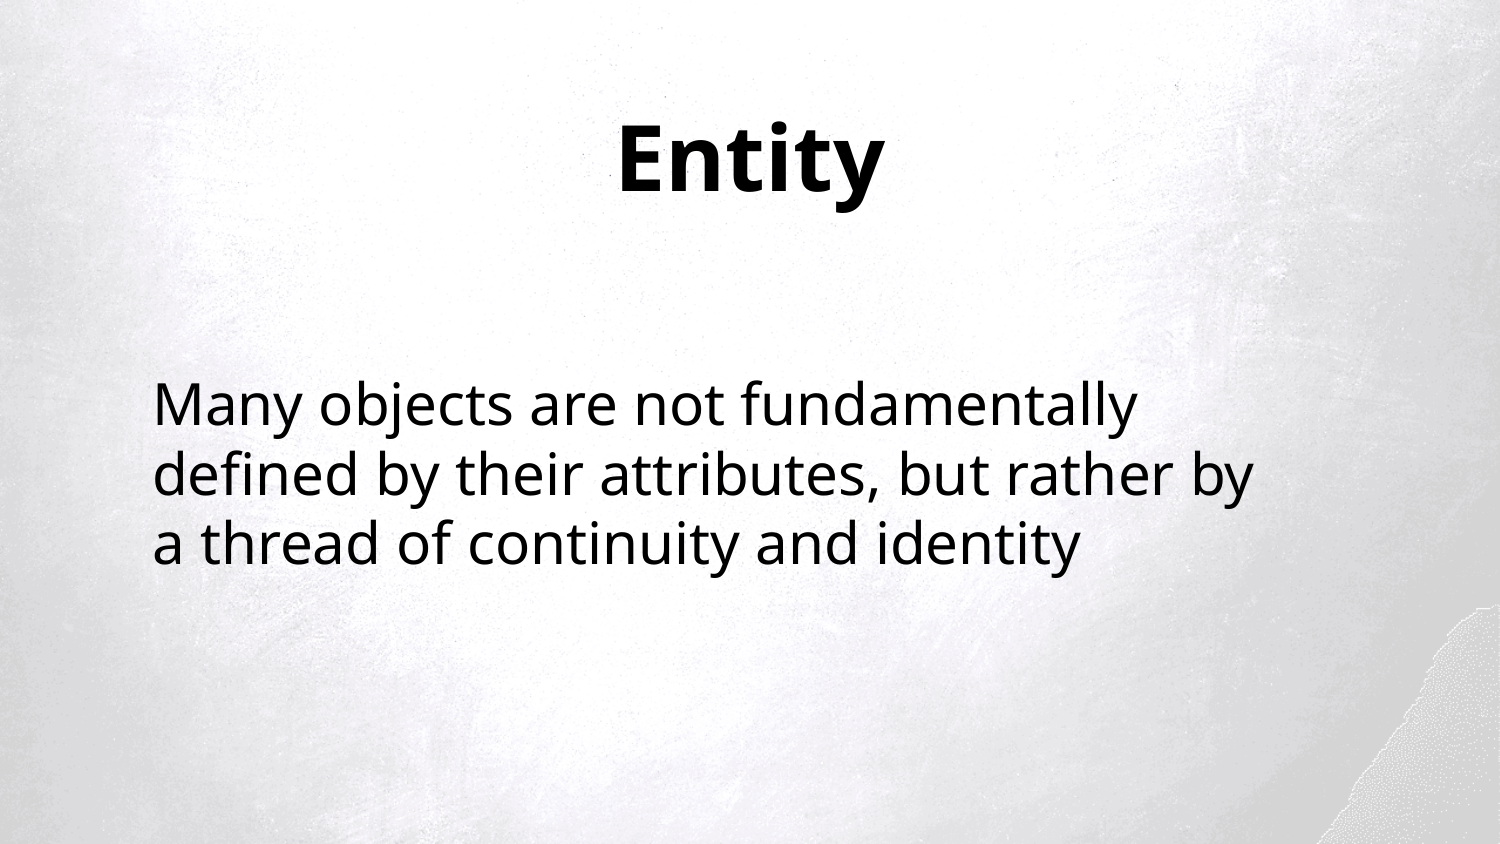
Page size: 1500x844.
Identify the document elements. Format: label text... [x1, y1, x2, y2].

text_box Entity [112, 84, 1388, 275]
picture [0, 0, 1500, 844]
text_box Many objects are not fundamentally defined by their attributes, but rather by a thread of continuity and identity [137, 359, 1313, 584]
